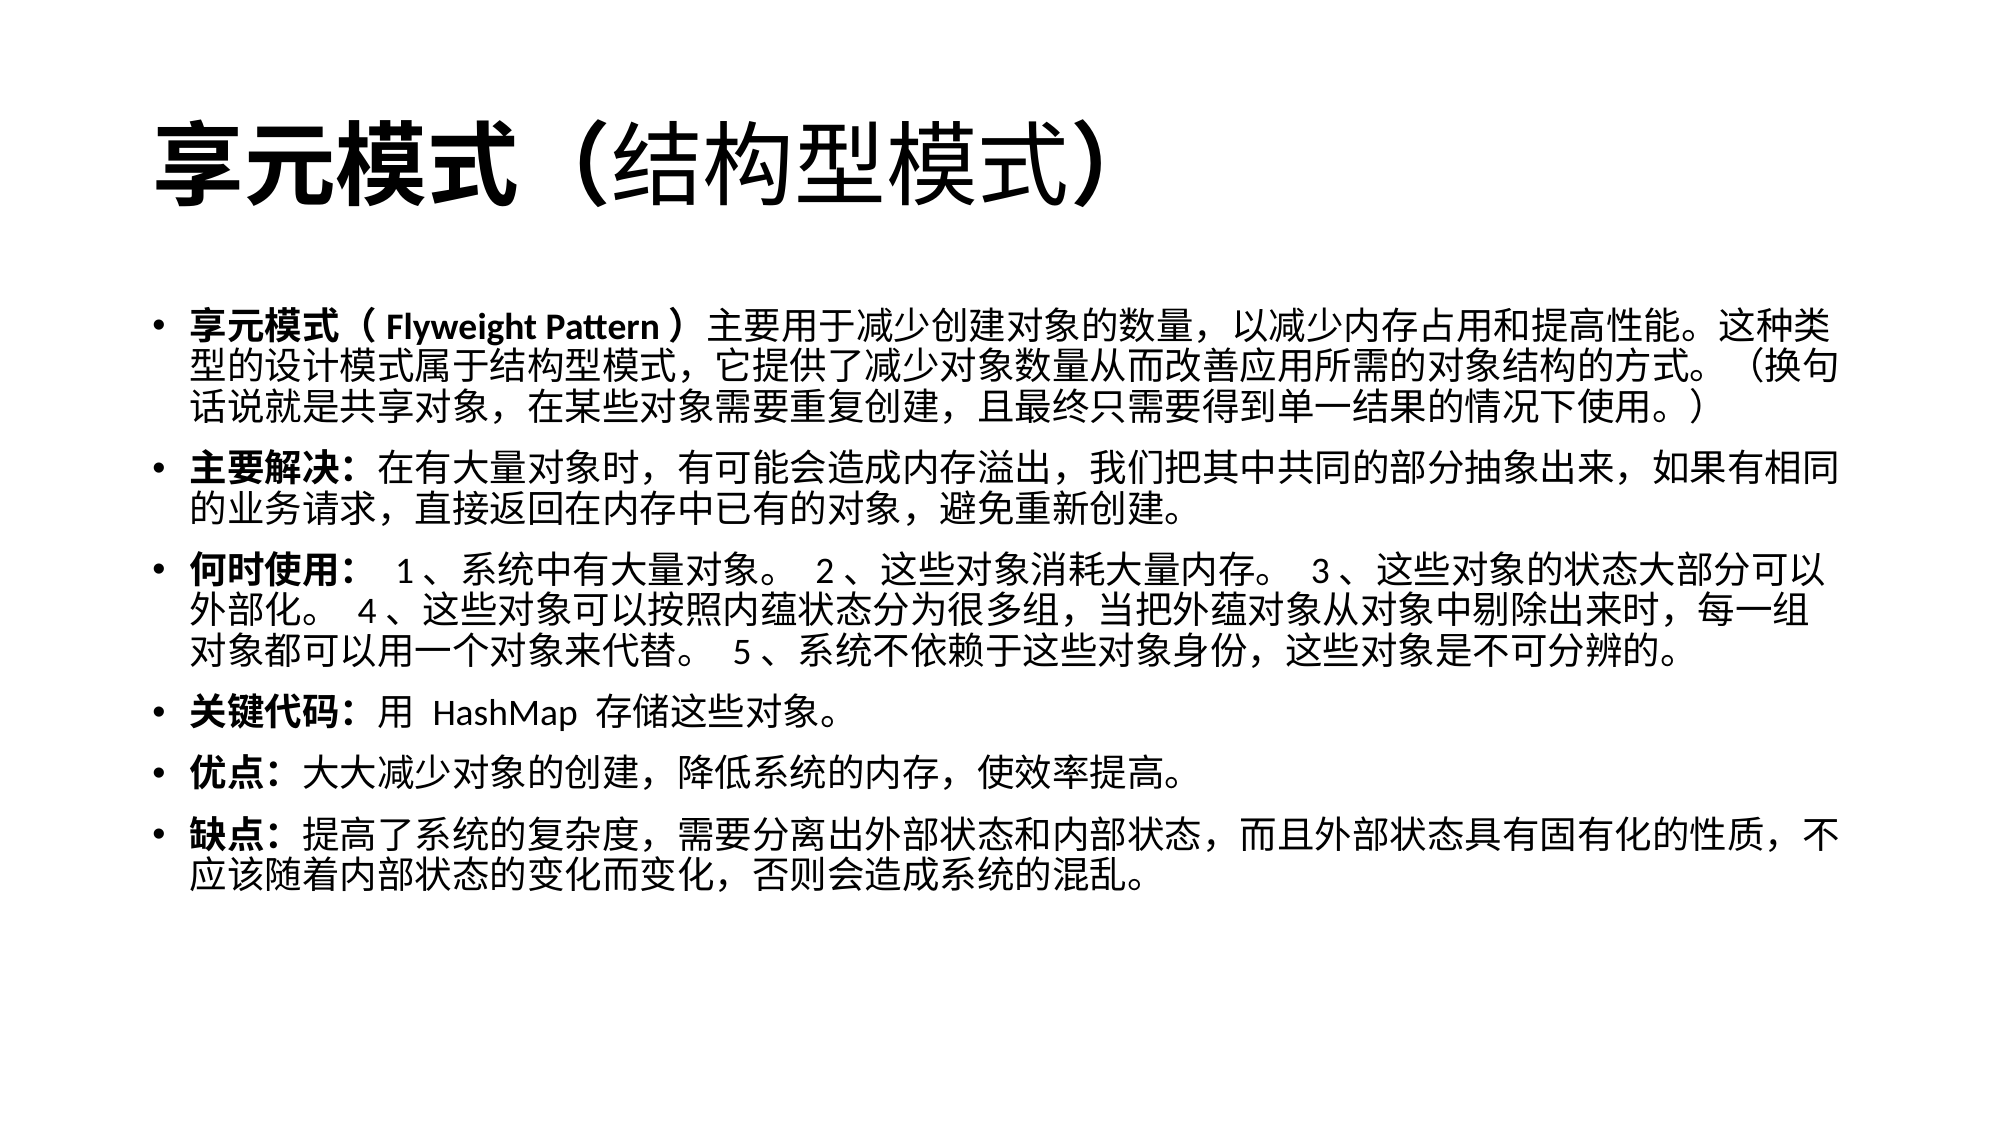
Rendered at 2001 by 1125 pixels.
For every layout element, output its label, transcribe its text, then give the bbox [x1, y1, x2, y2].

title 享元模式（结构型模式） [137, 59, 1863, 278]
list 享元模式（Flyweight Pattern）主要用于减少创建对象的数量，以减少内存占用和提高性能。这种类型的设计模式属于结构型模式，它提供了减少对象数量从而改善应用所需的对象结构的方式。（换句话说就是共享对象，在某些对象需要重复创建，且最终只需要得到单一结果的情况下使用。） 主要解决：在有大量对象时，有可能会造成内存溢出，我们把其中共同的部分抽象出来，如果有相同的业务请求，直接返回在内存中已有的对象，避免重新创建。 何时使用： 1、系统中有大量对象。 2、这些对象消耗大量内存。 3、这些对象的状态大部分可以外部化。 4、这些对象可以按照内蕴状态分为很多组，当把外蕴对象从对象中剔除出来时，每一组对象都可以用一个对象来代替。 5、系统不依赖于这些对象身份，这些对象是不可分辨的。 关键代码：用 HashMap 存储这些对象。 优点：大大减少对象的创建，降低系统的内存，使效率提高。 缺点：提高了系统的复杂度，需要分离出外部状态和内部状态，而且外部状态具有固有化的性质，不应该随着内部状态的变化而变化，否则会造成系统的混乱。 [137, 299, 1863, 1014]
